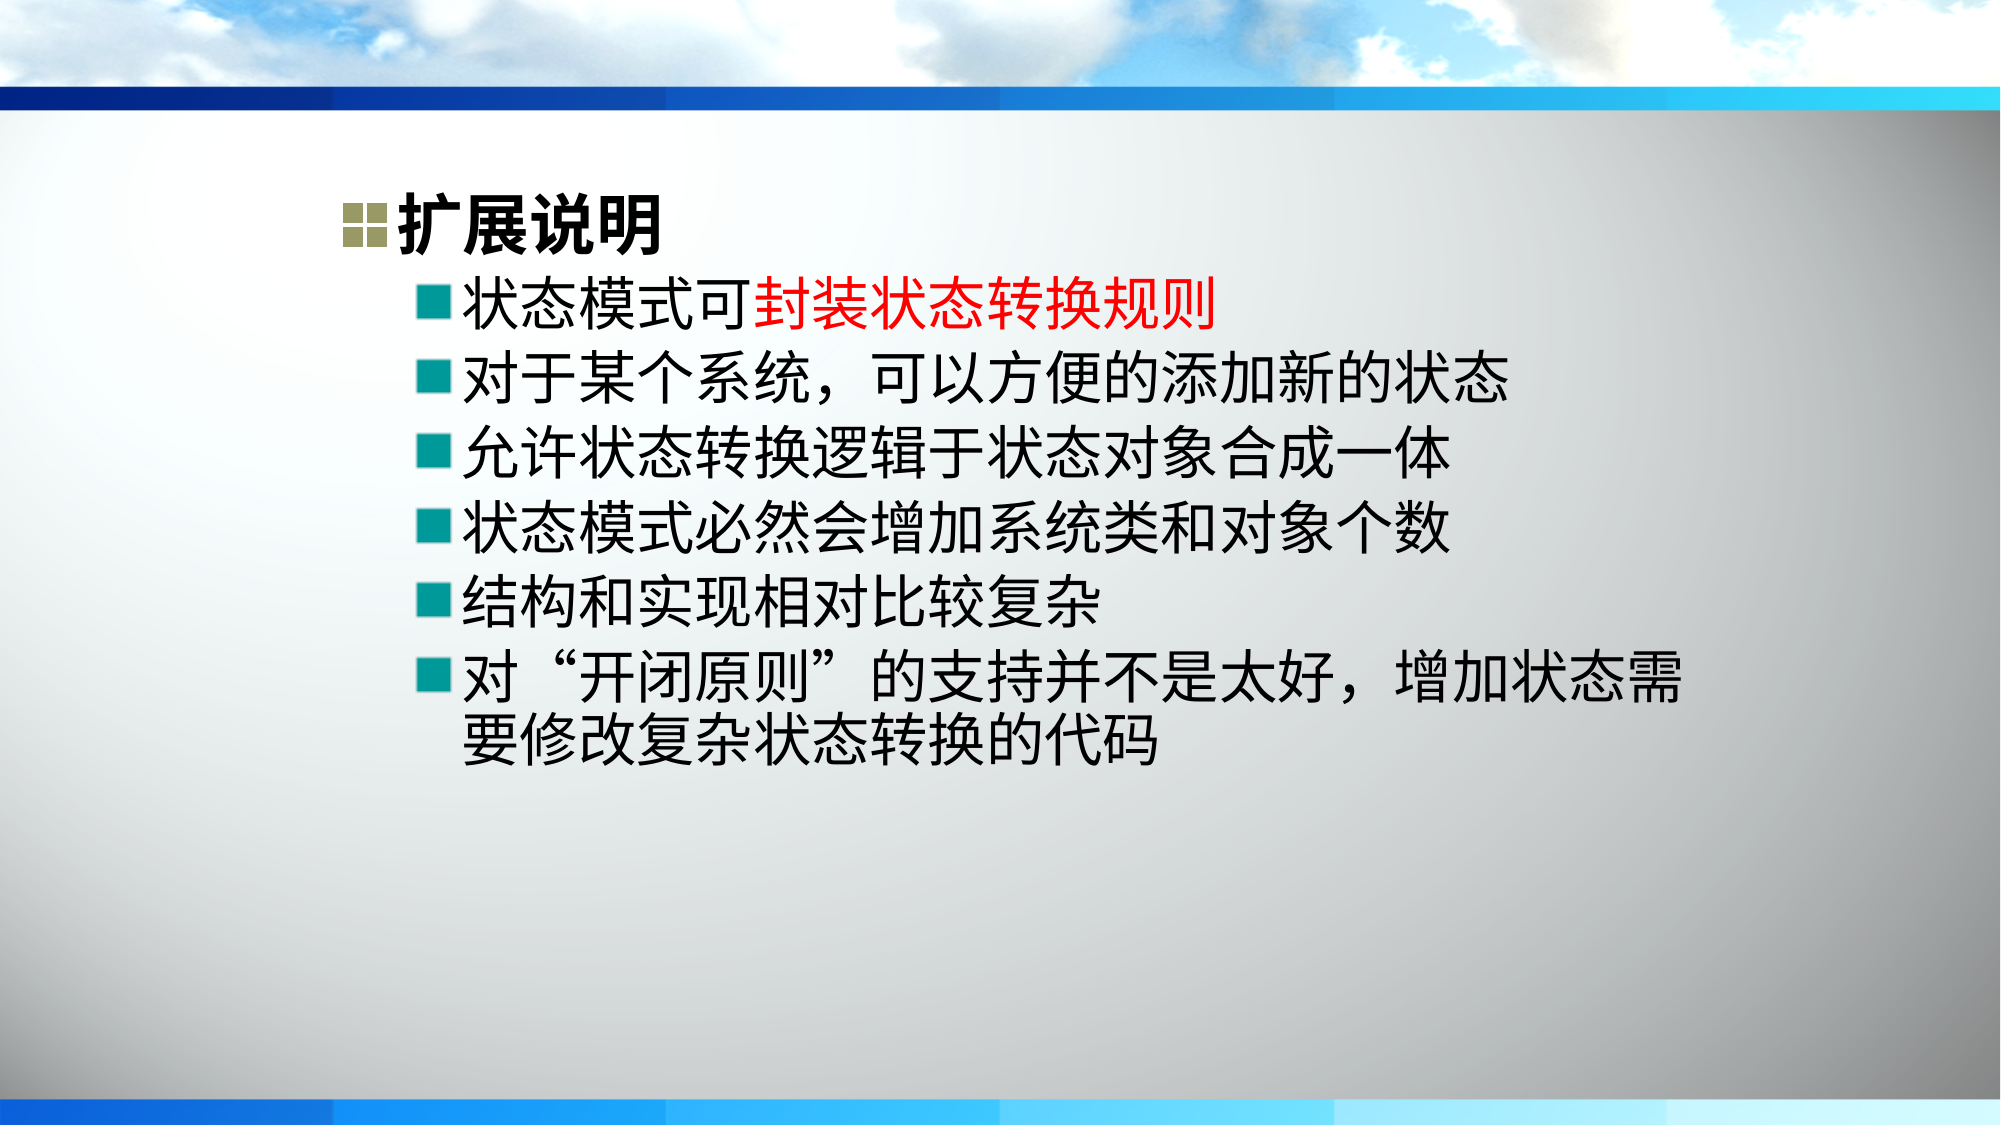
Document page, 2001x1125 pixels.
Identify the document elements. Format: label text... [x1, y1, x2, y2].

list 扩展说明 状态模式可封装状态转换规则 对于某个系统，可以方便的添加新的状态 允许状态转换逻辑于状态对象合成一体 状态模式必然会增加系统类和对象个数 结构和实现相对比较复杂 对“开闭原则”的支持并不是太好，增加状态需要修改复杂状态转换的代码 [324, 175, 1721, 1055]
picture [0, 0, 2001, 1125]
